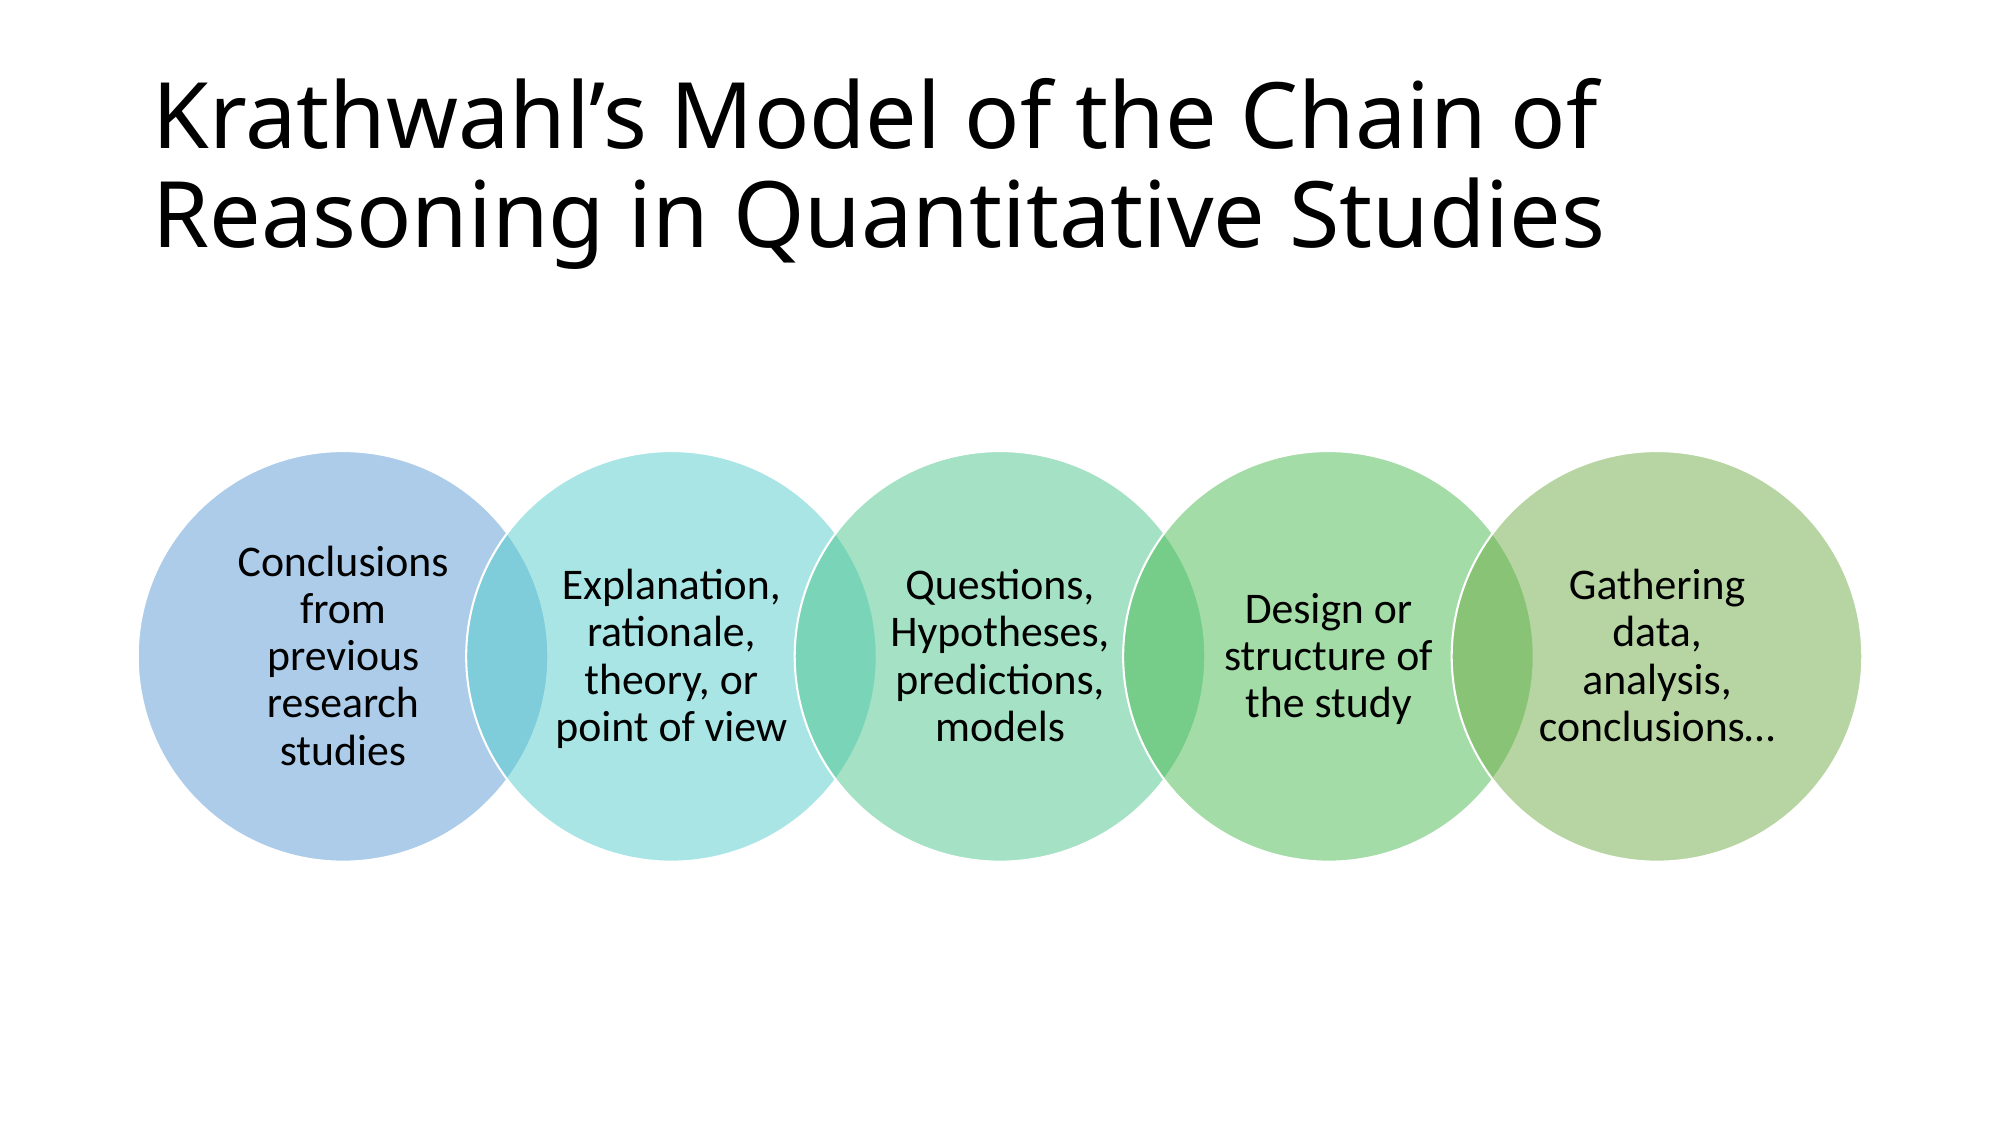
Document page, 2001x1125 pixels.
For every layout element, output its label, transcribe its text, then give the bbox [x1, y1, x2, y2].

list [137, 299, 1863, 1014]
title Krathwahl’s Model of the Chain of Reasoning in Quantitative Studies [137, 59, 1863, 278]
